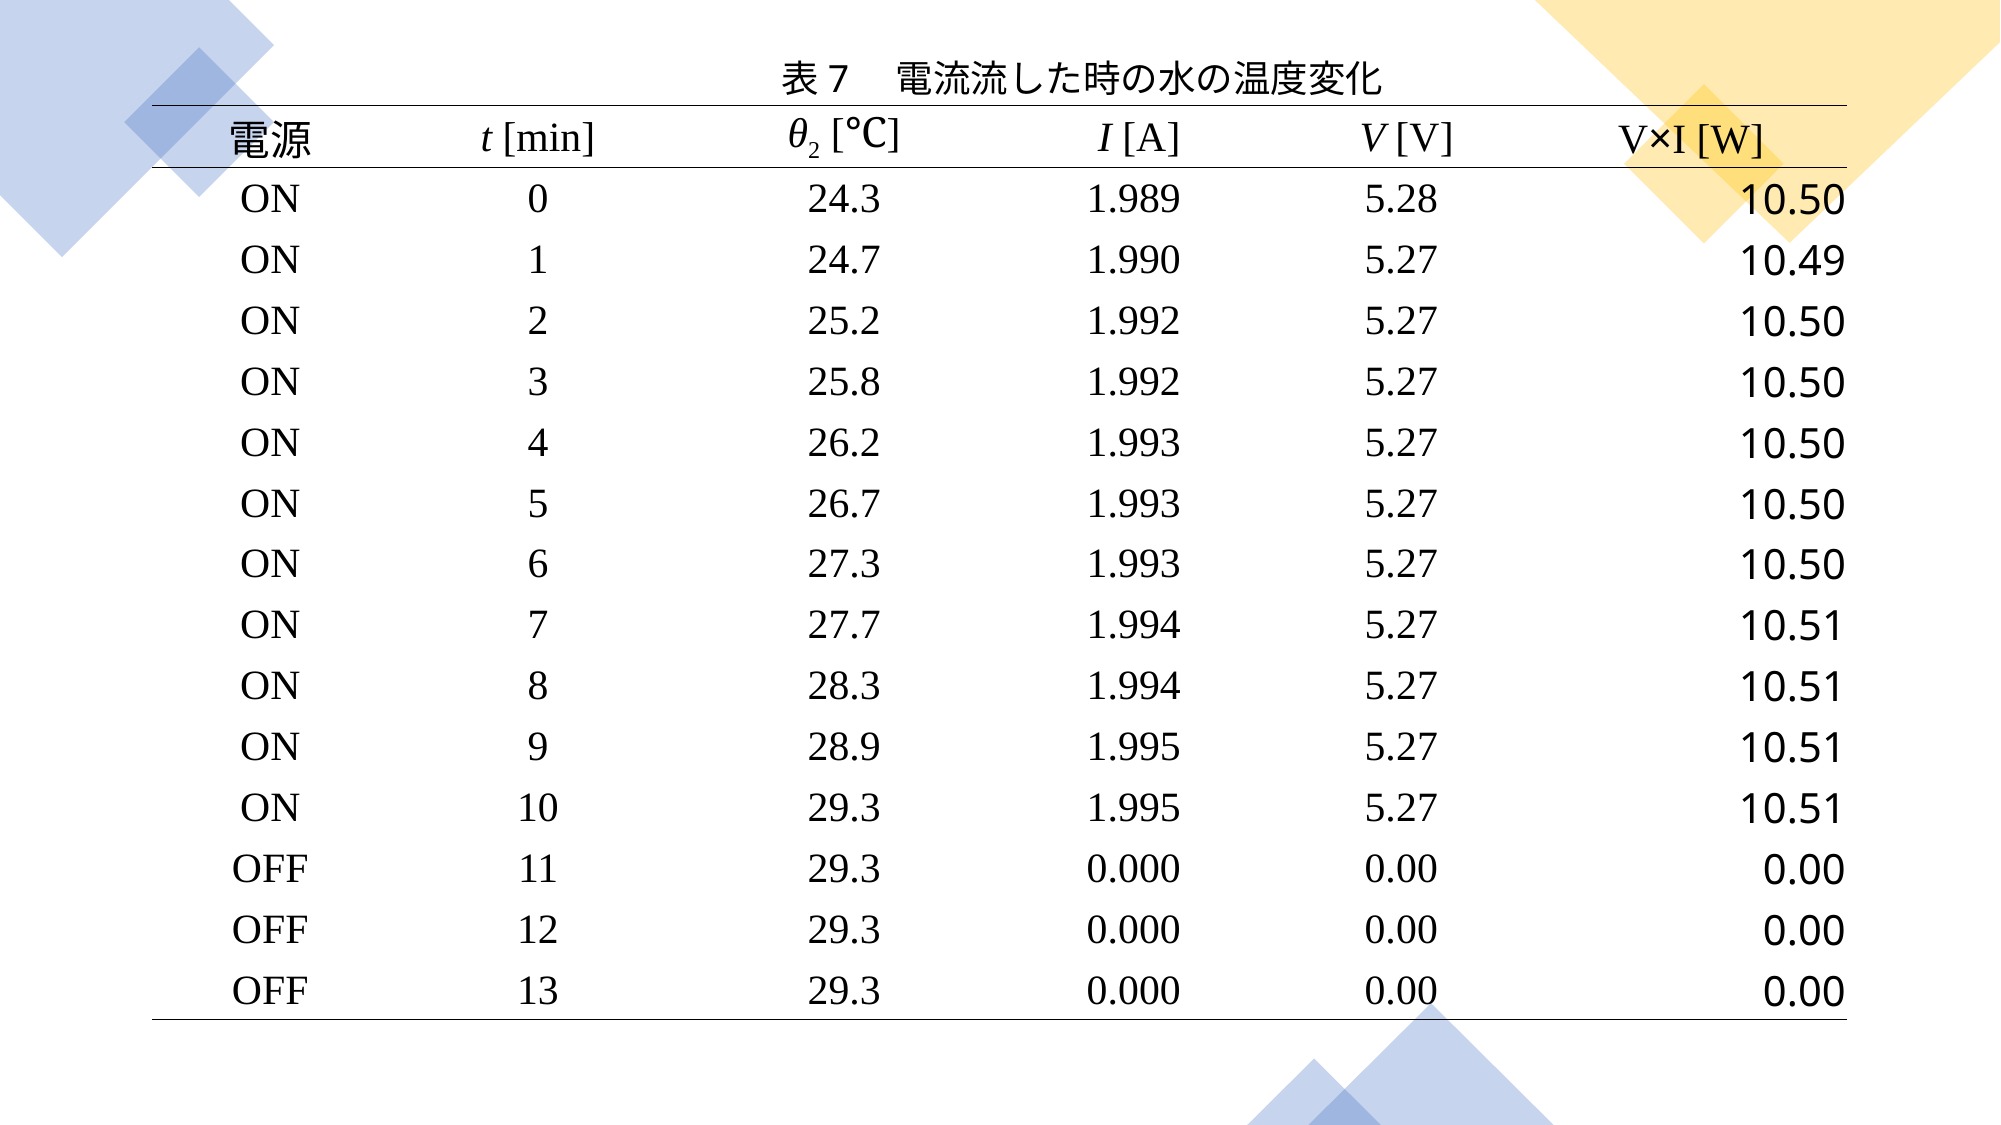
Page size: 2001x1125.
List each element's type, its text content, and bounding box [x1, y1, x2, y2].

table_cell ON [152, 228, 388, 289]
table_cell 5.27 [1278, 289, 1535, 350]
table_cell 1.995 [1000, 715, 1278, 776]
table_cell 0.00 [1535, 959, 1847, 1019]
table_cell 0.00 [1278, 959, 1535, 1019]
table_cell 1 [388, 228, 688, 289]
table_cell ON [152, 350, 388, 411]
table_cell 0.000 [1000, 837, 1278, 898]
table_cell 10 [388, 776, 688, 837]
table_cell 1.993 [1000, 411, 1278, 472]
table_cell 5.27 [1278, 715, 1535, 776]
table_cell 0.00 [1535, 837, 1847, 898]
table_cell 7 [388, 594, 688, 654]
table_cell 5.27 [1278, 350, 1535, 411]
table_cell 1.990 [1000, 228, 1278, 289]
table_header t [min] [388, 107, 688, 167]
table_cell 0.000 [1000, 898, 1278, 959]
table_header θ2 [℃] [688, 107, 1000, 167]
text_box [232, 0, 1581, 105]
table_cell 10.51 [1535, 776, 1847, 837]
text_box [0, 170, 1411, 1125]
table_cell ON [152, 411, 388, 472]
text_box [1245, 1057, 1383, 1125]
table_cell 28.9 [688, 715, 1000, 776]
table_cell 24.7 [688, 228, 1000, 289]
table_cell 5 [388, 472, 688, 533]
table_cell 4 [388, 411, 688, 472]
table_cell 1.994 [1000, 654, 1278, 715]
table_cell 25.2 [688, 289, 1000, 350]
table_cell 29.3 [688, 959, 1000, 1019]
table_cell 10.50 [1535, 168, 1847, 228]
table_cell 24.3 [688, 168, 1000, 228]
table_cell 1.993 [1000, 533, 1278, 594]
table_cell 0.000 [1000, 959, 1278, 1019]
table_cell 2 [388, 289, 688, 350]
table_cell OFF [152, 898, 388, 959]
table_cell 10.50 [1535, 472, 1847, 533]
table_cell 27.3 [688, 533, 1000, 594]
text_box [1345, 1020, 1556, 1125]
table_cell 12 [388, 898, 688, 959]
table_cell 29.3 [688, 776, 1000, 837]
table_cell 0.00 [1535, 898, 1847, 959]
table_cell 10.50 [1535, 411, 1847, 472]
table_cell 8 [388, 654, 688, 715]
table_cell 5.27 [1278, 411, 1535, 472]
table_cell 1.993 [1000, 472, 1278, 533]
table_header I [A] [1000, 107, 1278, 167]
table_cell 1.994 [1000, 594, 1278, 654]
table_cell 1.989 [1000, 168, 1278, 228]
table_header V×I [W] [1535, 106, 1847, 167]
table_cell 10.50 [1535, 289, 1847, 350]
table_cell OFF [152, 837, 388, 898]
table_cell 10.50 [1535, 350, 1847, 411]
table_cell 29.3 [688, 837, 1000, 898]
table_cell 11 [388, 837, 688, 898]
table_cell ON [152, 654, 388, 715]
text_box [1533, 0, 2000, 190]
table_cell ON [152, 533, 388, 594]
text_box [1451, 45, 2000, 1125]
table_cell 25.8 [688, 350, 1000, 411]
table_cell 5.27 [1278, 472, 1535, 533]
table_cell 0.00 [1278, 898, 1535, 959]
table_cell 29.3 [688, 898, 1000, 959]
table_cell ON [152, 289, 388, 350]
table_cell 28.3 [688, 654, 1000, 715]
table_cell 10.50 [1535, 533, 1847, 594]
table_cell ON [152, 594, 388, 654]
table_cell 0.00 [1278, 837, 1535, 898]
text_box [122, 45, 259, 152]
text_box [0, 0, 276, 259]
table_header V [V] [1278, 107, 1535, 167]
table_cell 26.2 [688, 411, 1000, 472]
table_cell 5.27 [1278, 654, 1535, 715]
table_cell 27.7 [688, 594, 1000, 654]
table_cell 10.51 [1535, 715, 1847, 776]
table_cell 3 [388, 350, 688, 411]
text_box 表7 電流流した時の水の温度変化 [331, 47, 1834, 107]
table_cell 1.992 [1000, 289, 1278, 350]
table_cell ON [152, 715, 388, 776]
table_cell ON [152, 776, 388, 837]
table_cell 1.992 [1000, 350, 1278, 411]
table_cell 10.51 [1535, 654, 1847, 715]
table_cell 26.7 [688, 472, 1000, 533]
table_cell 10.49 [1535, 228, 1847, 289]
table_cell 1.995 [1000, 776, 1278, 837]
table_cell 5.27 [1278, 228, 1535, 289]
table_cell 10.51 [1535, 594, 1847, 654]
table_cell 5.27 [1278, 776, 1535, 837]
table_cell 5.27 [1278, 594, 1535, 654]
table_cell 13 [388, 959, 688, 1019]
table_cell 6 [388, 533, 688, 594]
table_cell 5.28 [1278, 168, 1535, 228]
table_cell OFF [152, 959, 388, 1019]
table_cell ON [152, 472, 388, 533]
table_cell 9 [388, 715, 688, 776]
table_header 電源 [152, 106, 388, 167]
table_cell 5.27 [1278, 533, 1535, 594]
table_cell ON [152, 168, 388, 228]
table_cell 0 [388, 168, 688, 228]
